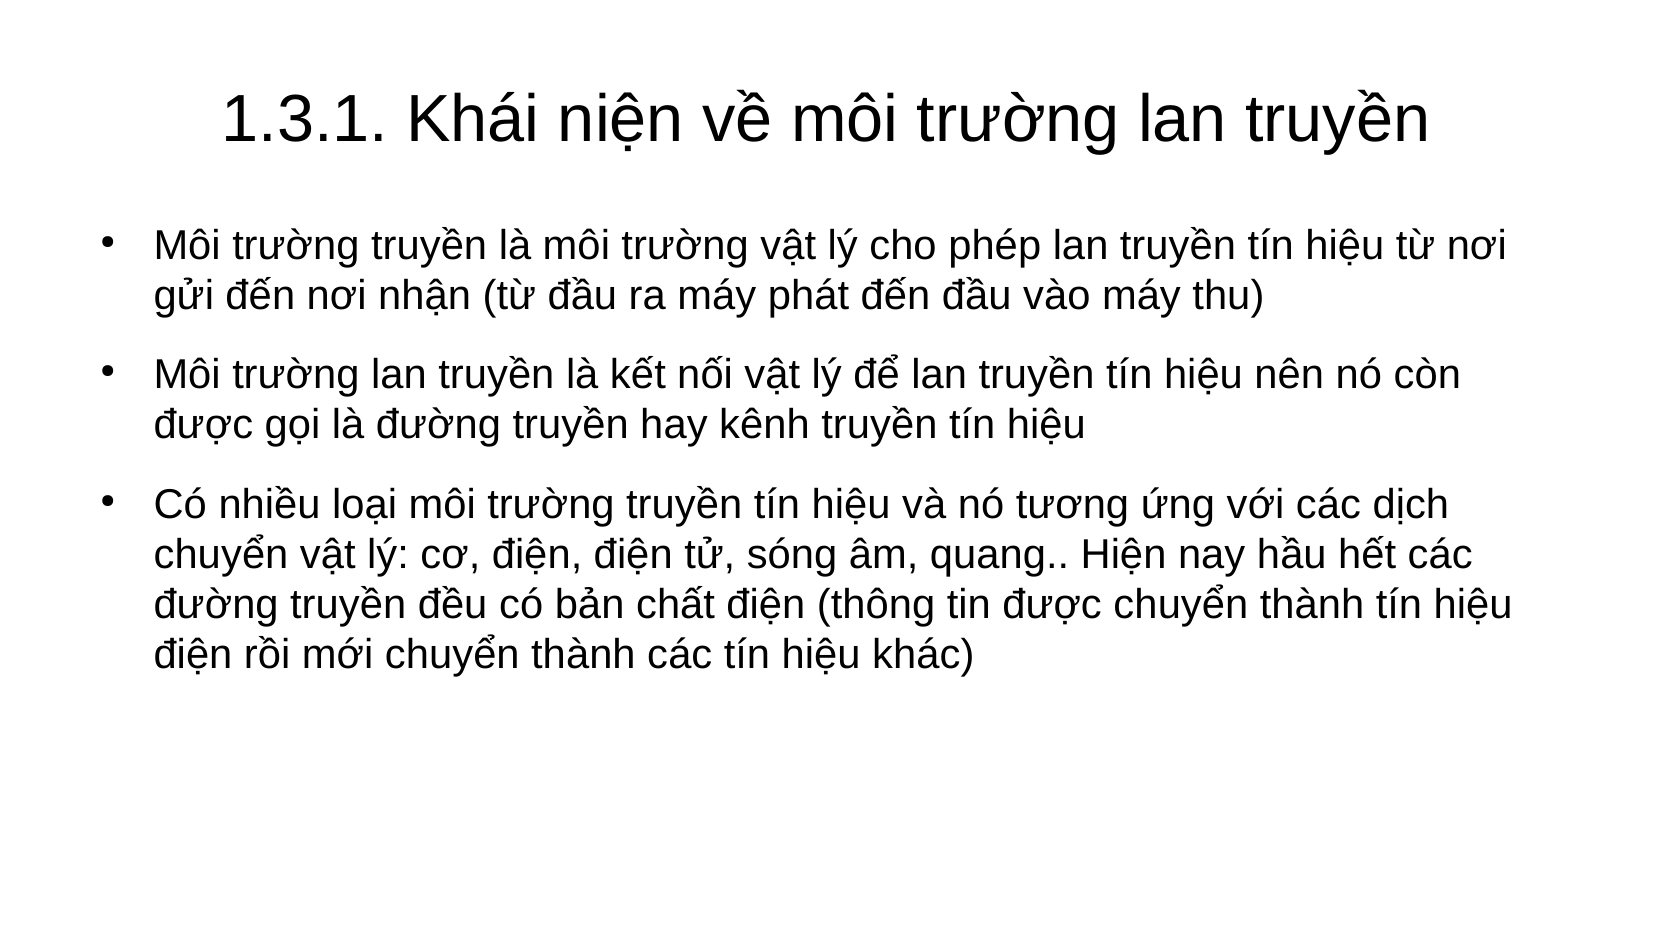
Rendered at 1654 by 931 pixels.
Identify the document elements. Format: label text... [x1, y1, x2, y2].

title 1.3.1. Khái niện về môi trường lan truyền [82, 37, 1571, 193]
list Môi trường truyền là môi trường vật lý cho phép lan truyền tín hiệu từ nơi gửi đến nơi nhận (từ đầu ra máy phát đến đầu vào máy thu) Môi trường lan truyền là kết nối vật lý để lan truyền tín hiệu nên nó còn được gọi là đường truyền hay kênh truyền tín hiệu Có nhiều loại môi trường truyền tín hiệu và nó tương ứng với các dịch chuyển vật lý: cơ, điện, điện tử, sóng âm, quang.. Hiện nay hầu hết các đường truyền đều có bản chất điện (thông tin được chuyển thành tín hiệu điện rồi mới chuyển thành các tín hiệu khác) [82, 217, 1571, 757]
